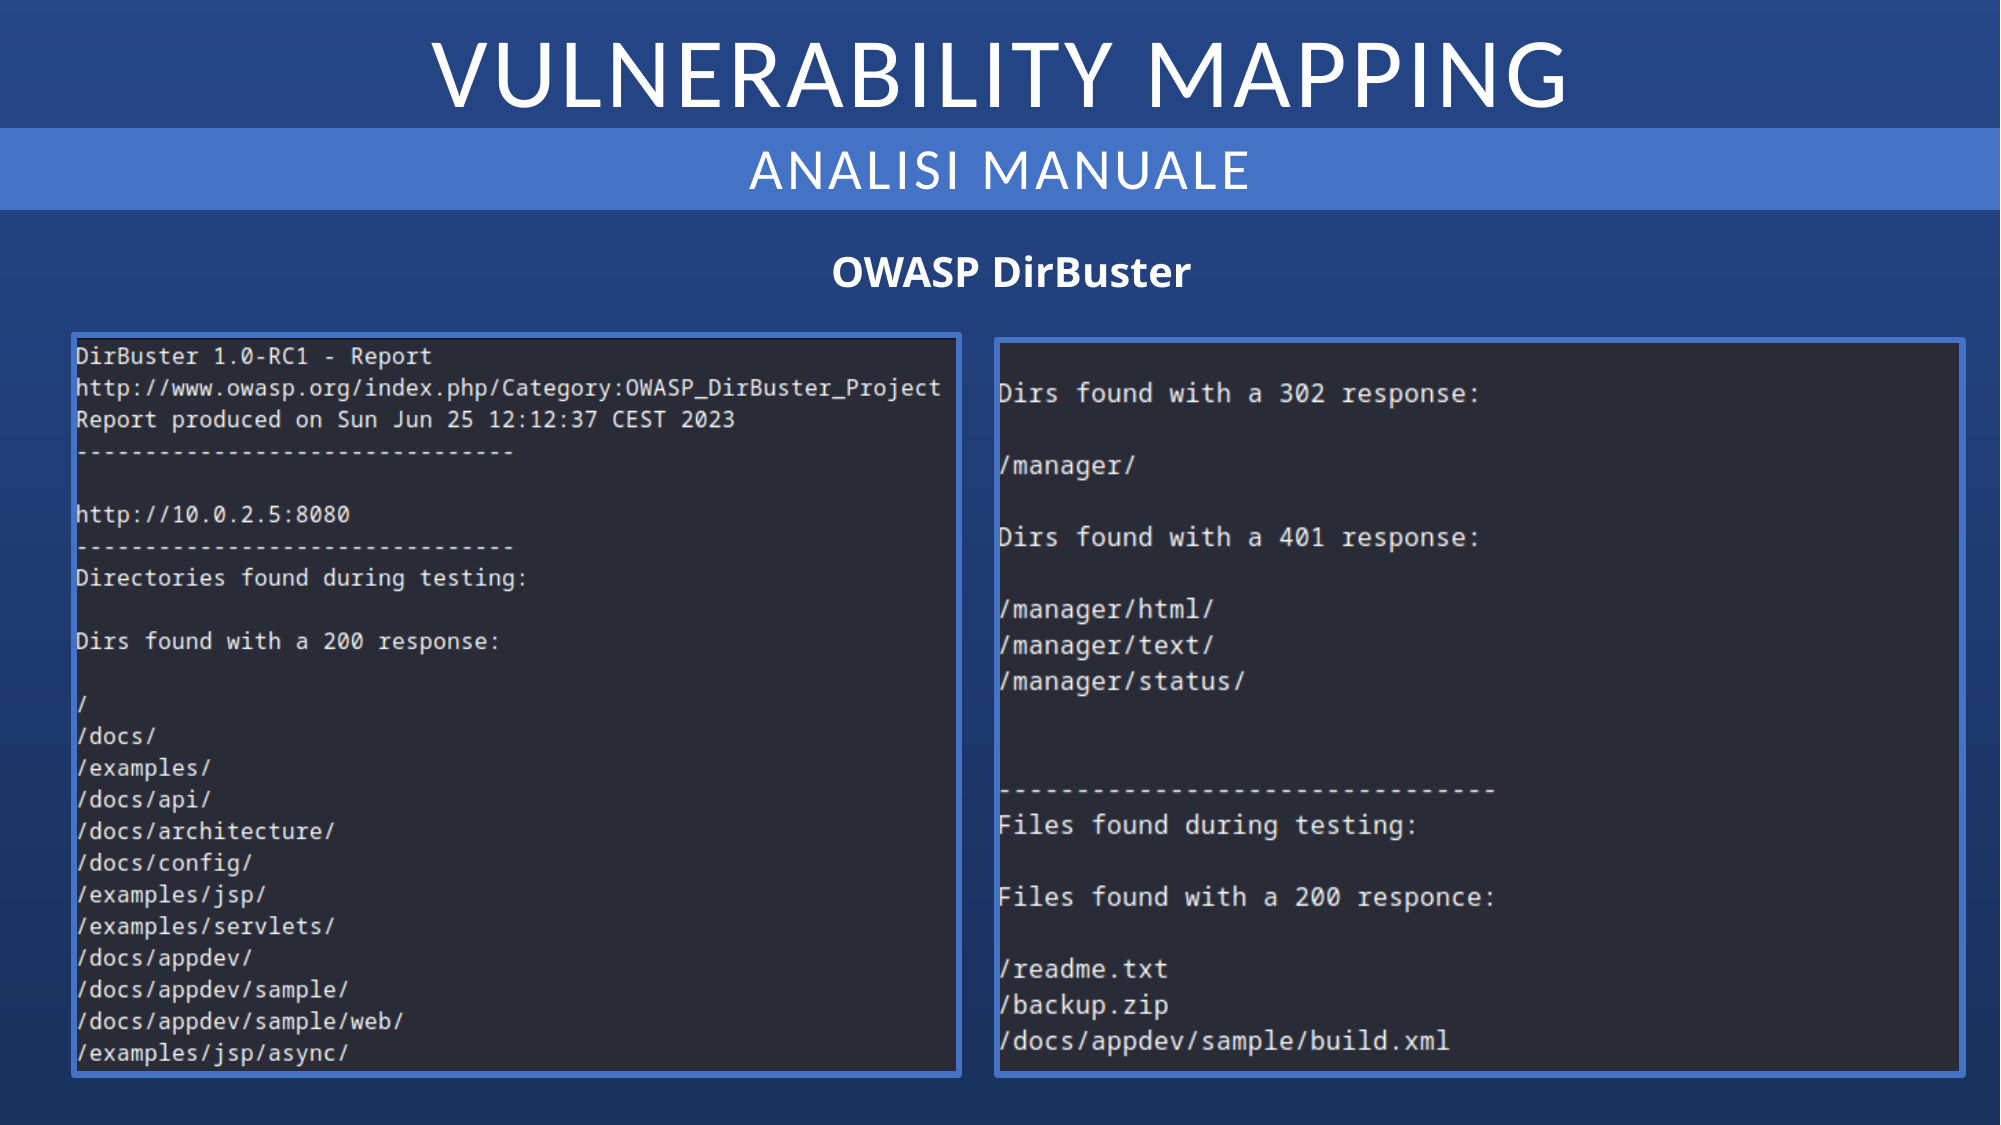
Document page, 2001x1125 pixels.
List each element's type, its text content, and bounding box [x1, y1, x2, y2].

text_box OWASP DirBuster [0, 223, 2000, 822]
picture [76, 337, 957, 1072]
text_box Analisi manuale [0, 127, 2000, 211]
text_box Vulnerability mapping [1, 26, 2000, 127]
picture [999, 343, 1960, 1072]
